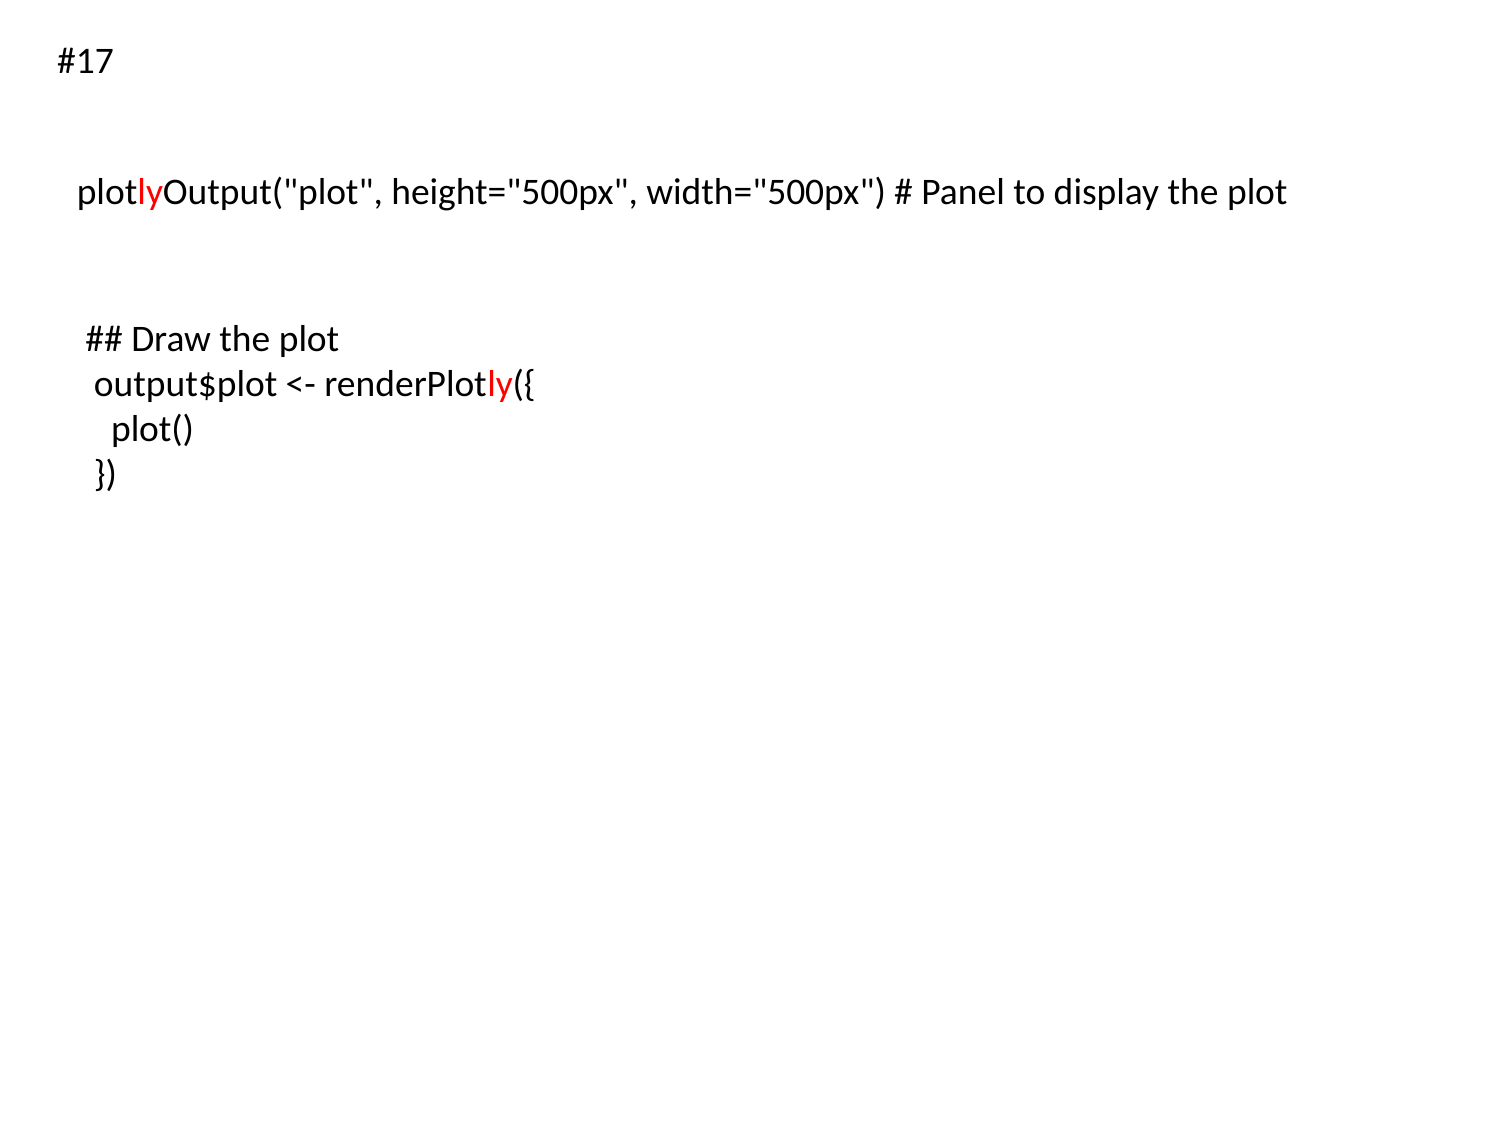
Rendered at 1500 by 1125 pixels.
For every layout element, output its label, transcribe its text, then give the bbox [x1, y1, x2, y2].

text_box #17 [42, 29, 129, 89]
text_box ## Draw the plot output$plot <- renderPlotly({ plot() }) [62, 306, 813, 502]
text_box plotlyOutput("plot", height="500px", width="500px") # Panel to display the plot [62, 160, 1338, 220]
